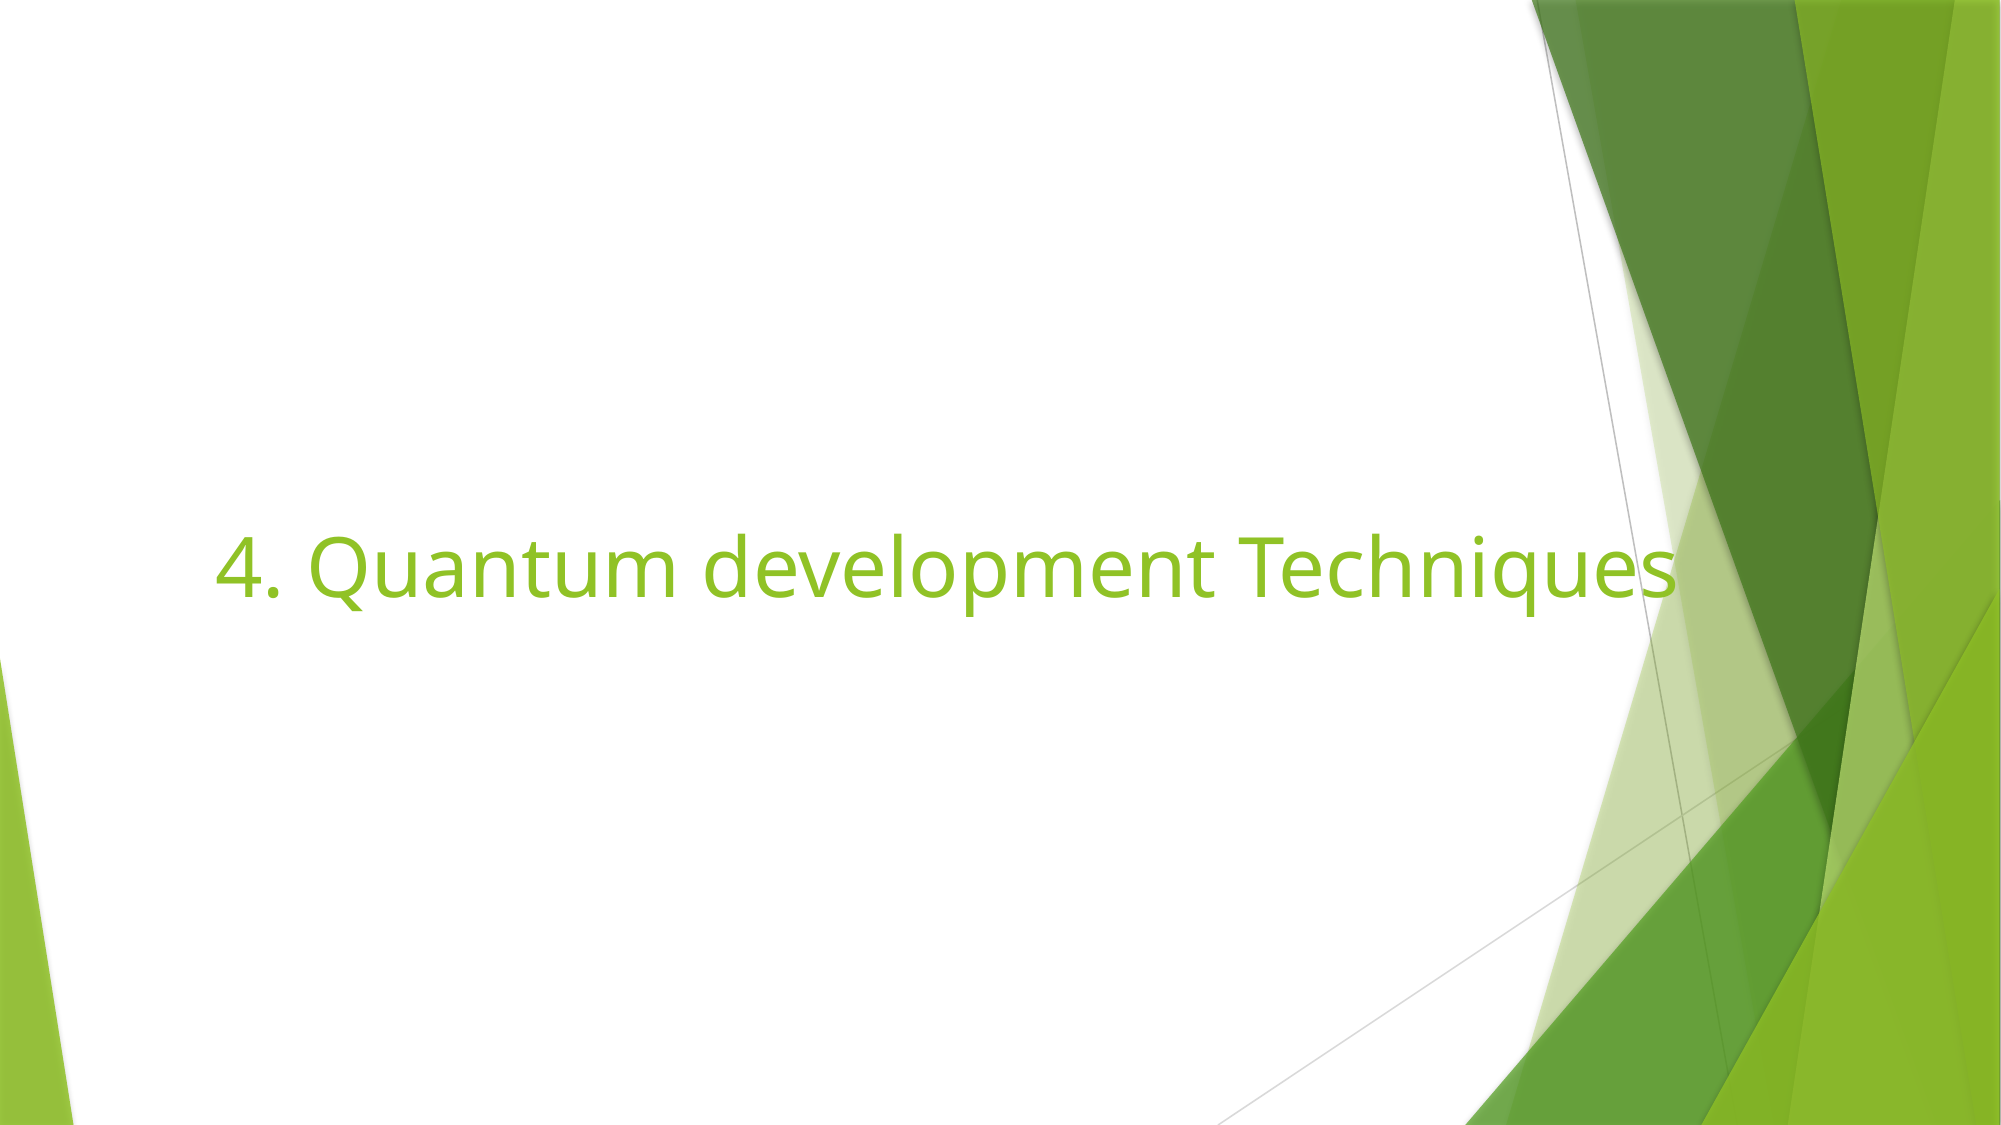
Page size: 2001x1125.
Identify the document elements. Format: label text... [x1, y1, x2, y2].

title 4. Quantum development Techniques [200, 280, 1862, 622]
